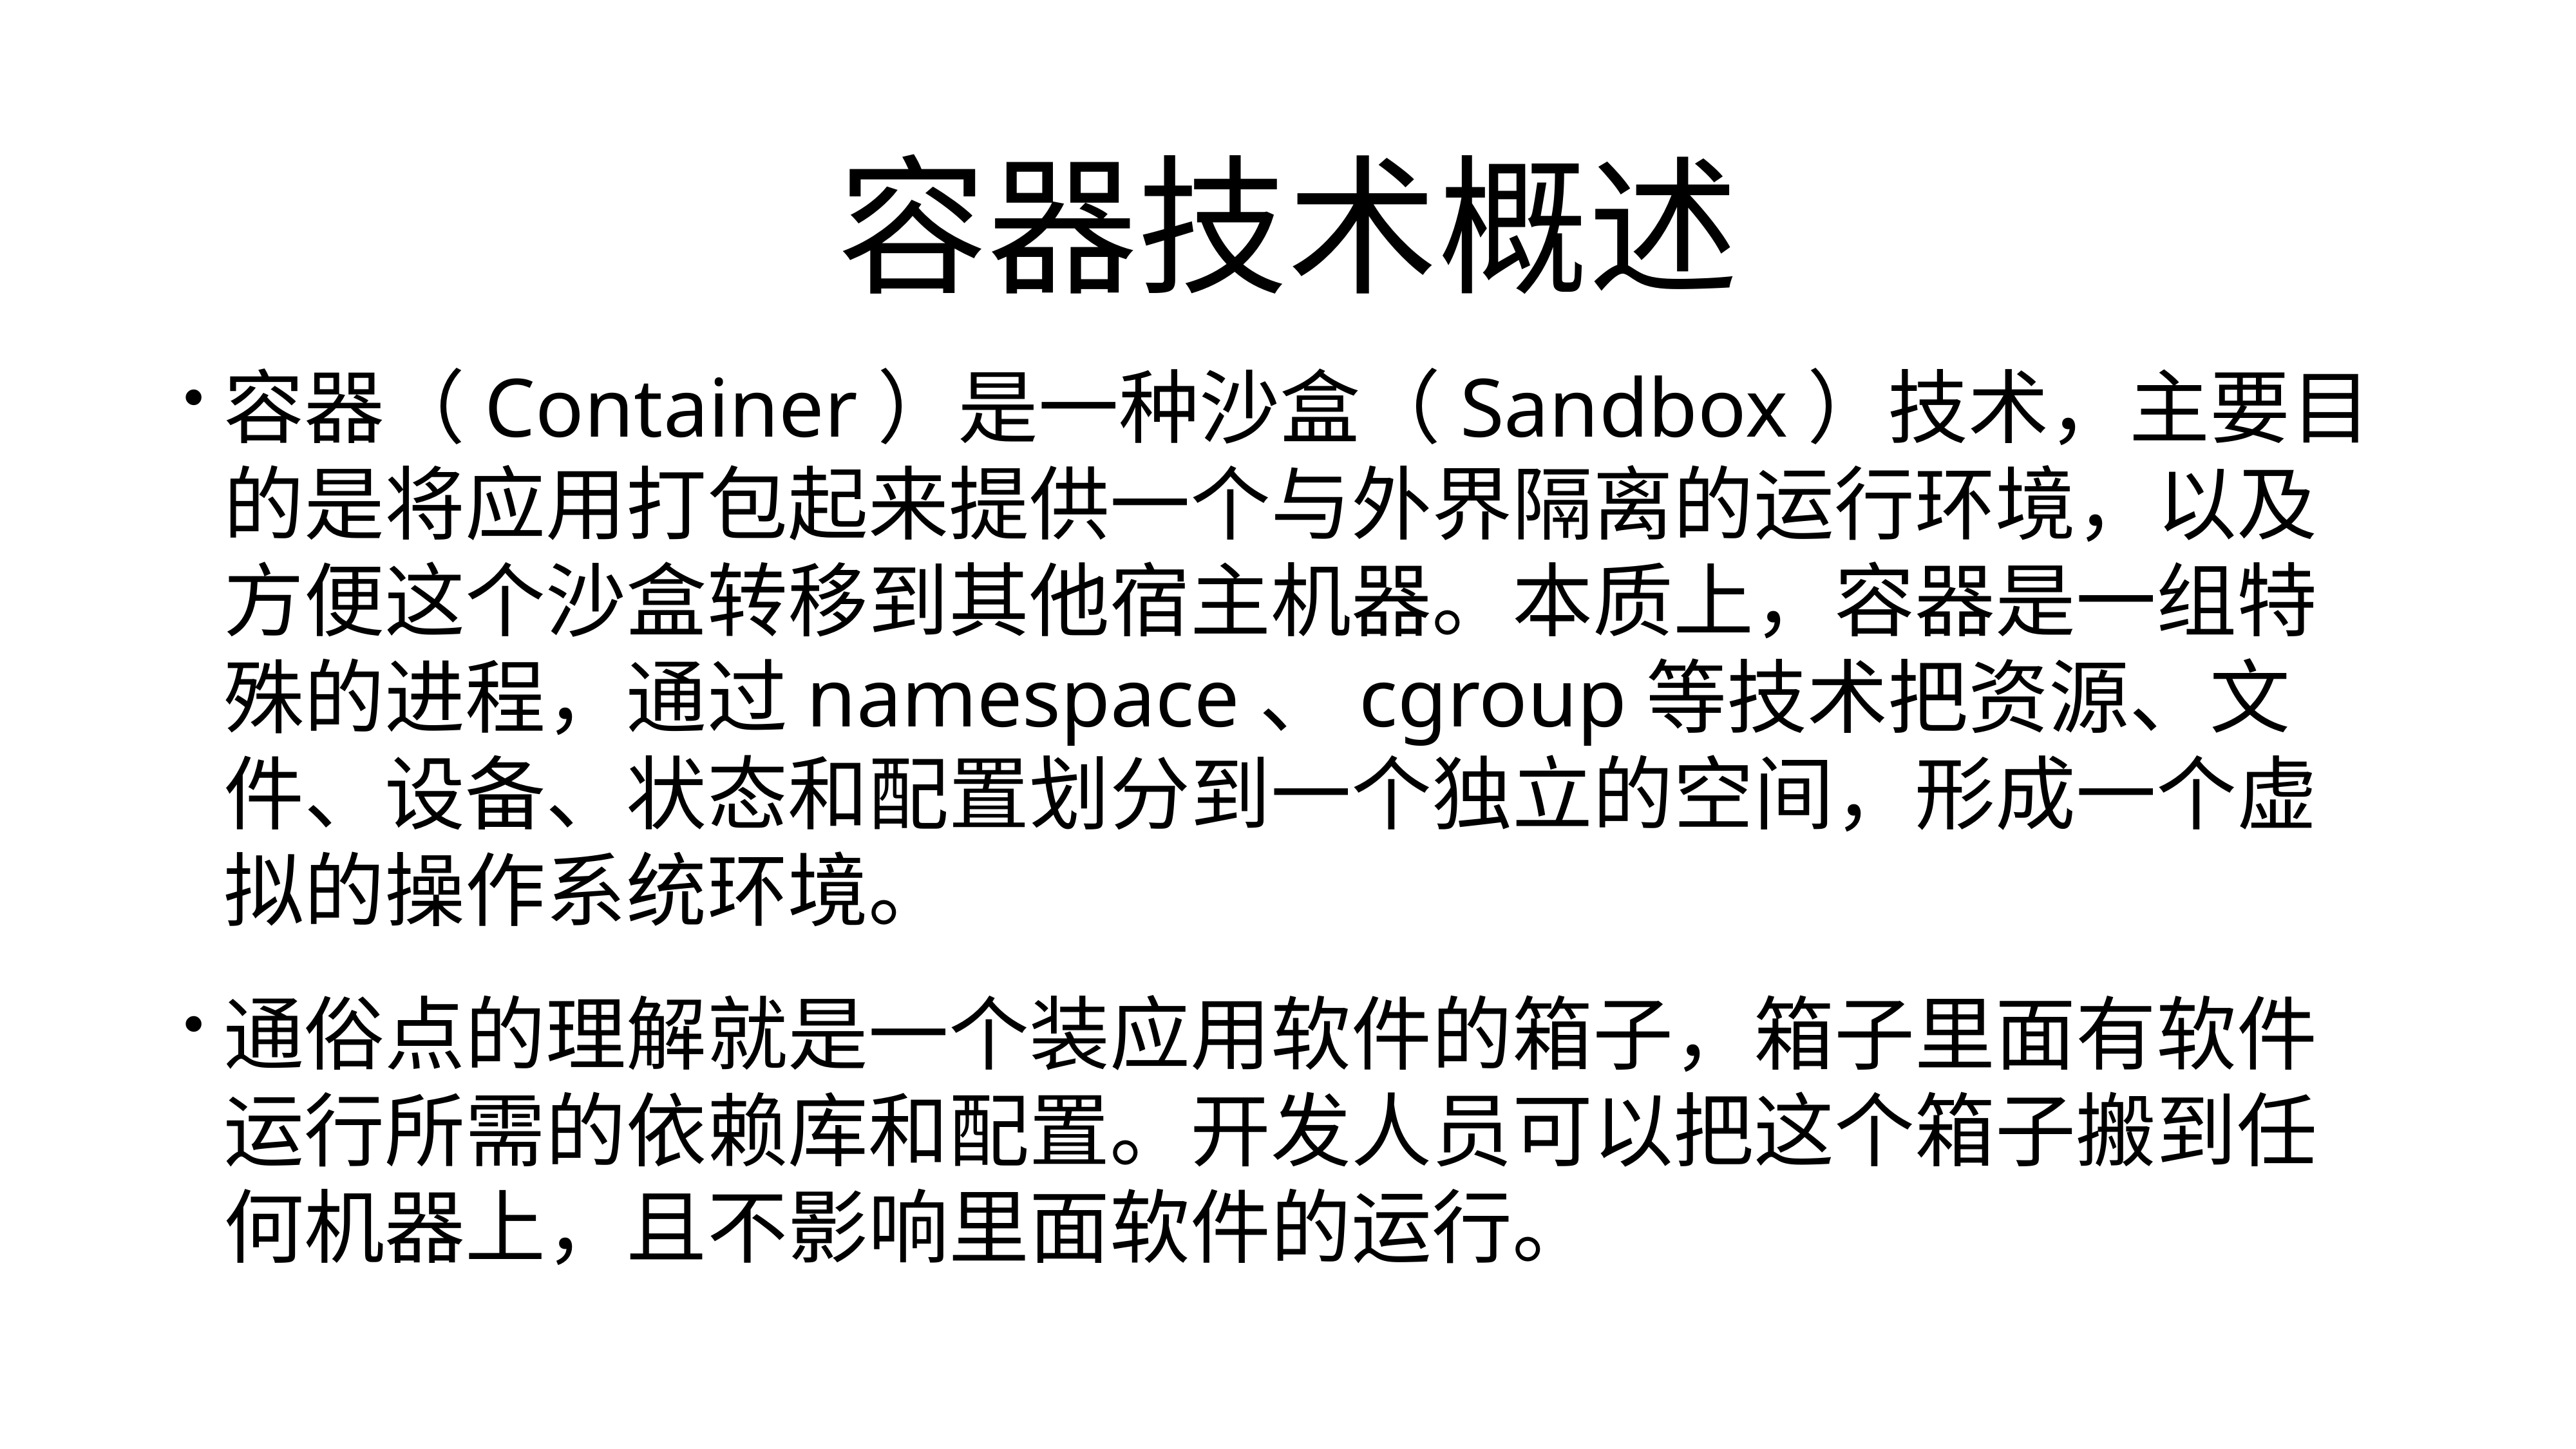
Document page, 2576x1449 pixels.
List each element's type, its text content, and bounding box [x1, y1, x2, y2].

list 容器（Container）是一种沙盒（Sandbox）技术，主要目的是将应用打包起来提供一个与外界隔离的运行环境，以及方便这个沙盒转移到其他宿主机器。本质上，容器是一组特殊的进程，通过namespace、cgroup等技术把资源、文件、设备、状态和配置划分到一个独立的空间，形成一个虚拟的操作系统环境。 通俗点的理解就是一个装应用软件的箱子，箱子里面有软件运行所需的依赖库和配置。开发人员可以把这个箱子搬到任何机器上，且不影响里面软件的运行。 [178, 341, 2398, 1288]
title 容器技术概述 [178, 100, 2398, 341]
